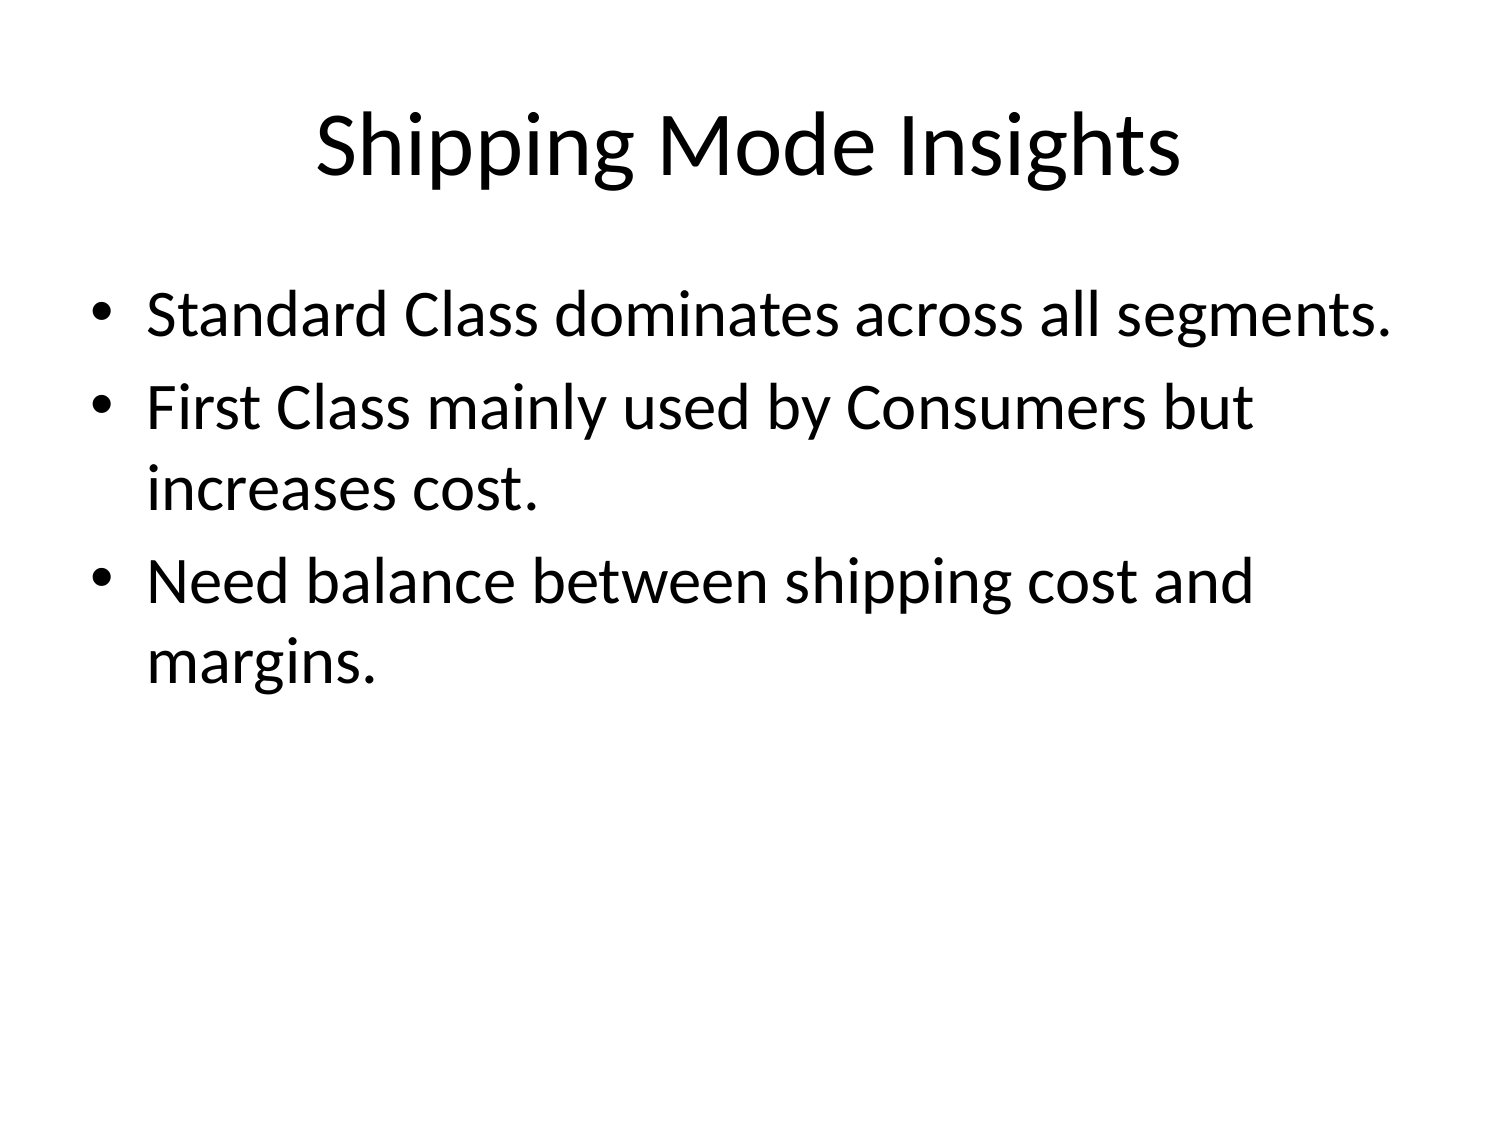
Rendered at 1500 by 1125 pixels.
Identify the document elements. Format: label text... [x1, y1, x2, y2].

list Standard Class dominates across all segments. First Class mainly used by Consumers but increases cost. Need balance between shipping cost and margins. [75, 262, 1425, 1005]
title Shipping Mode Insights [75, 45, 1425, 233]
